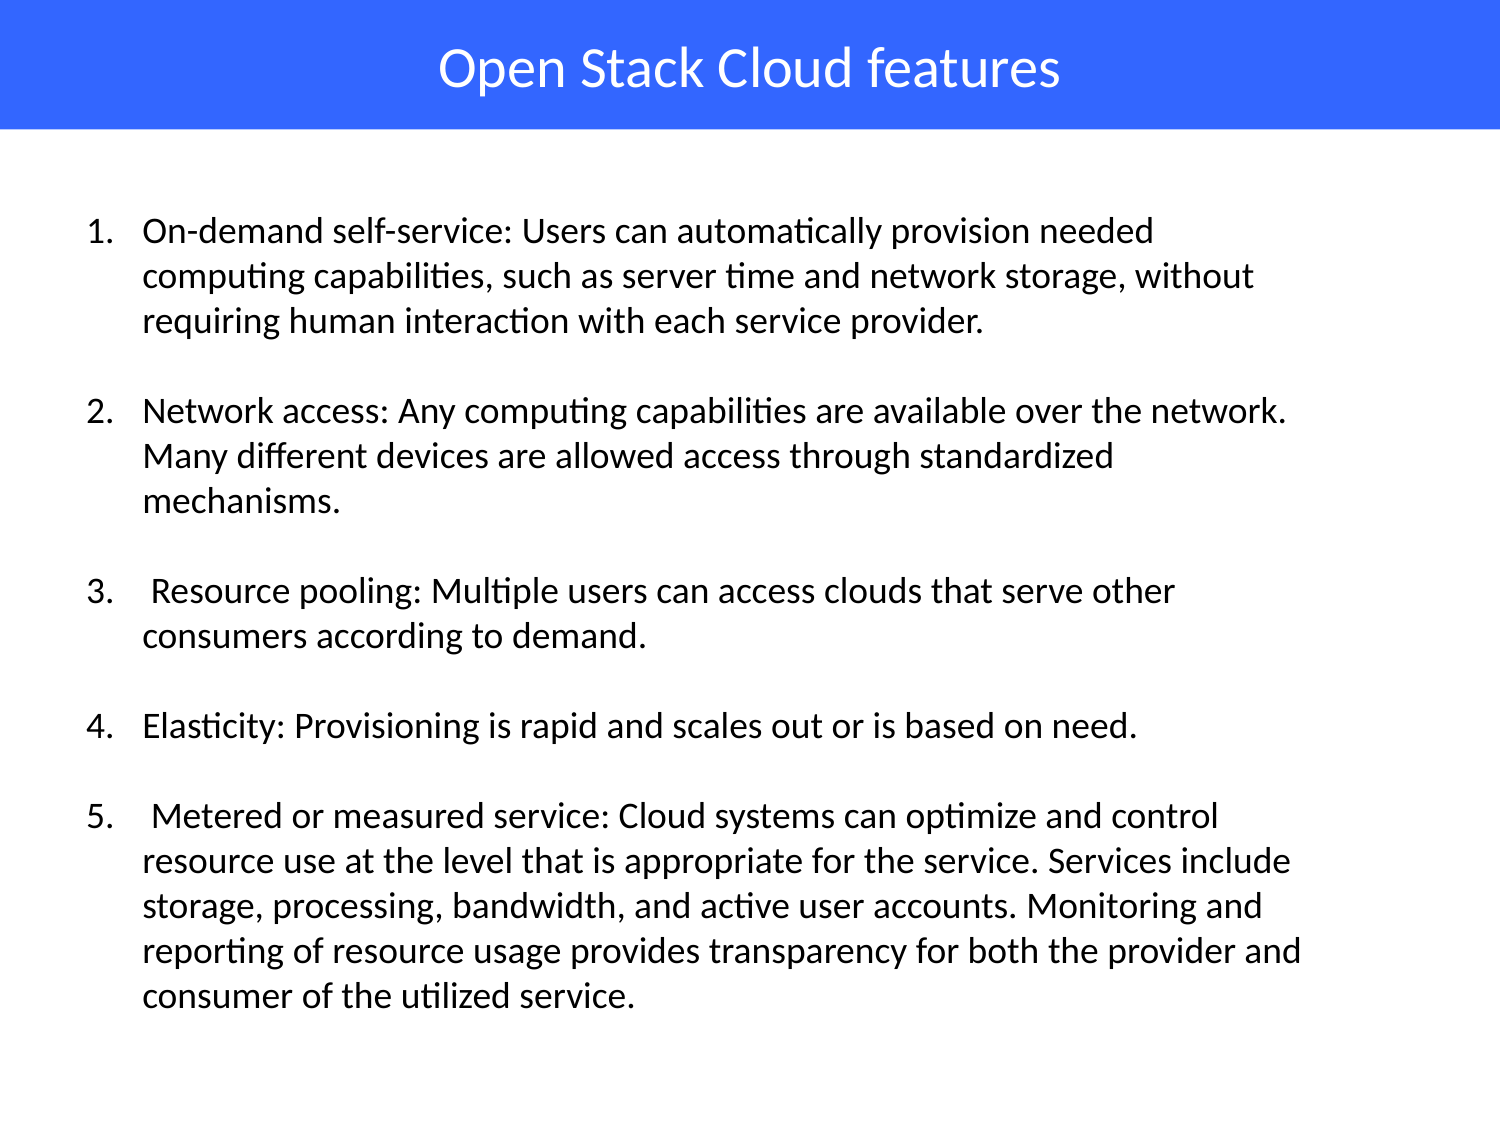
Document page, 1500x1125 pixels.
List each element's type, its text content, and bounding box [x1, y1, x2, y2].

text_box On-demand self-service: Users can automatically provision needed computing capabilities, such as server time and network storage, without requiring human interaction with each service provider. Network access: Any computing capabilities are available over the network. Many different devices are allowed access through standardized mechanisms. Resource pooling: Multiple users can access clouds that serve other consumers according to demand. Elasticity: Provisioning is rapid and scales out or is based on need. Metered or measured service: Cloud systems can optimize and control resource use at the level that is appropriate for the service. Services include storage, processing, bandwidth, and active user accounts. Monitoring and reporting of resource usage provides transparency for both the provider and consumer of the utilized service. [71, 198, 1320, 1024]
title Open Stack Cloud features [0, 0, 1500, 130]
